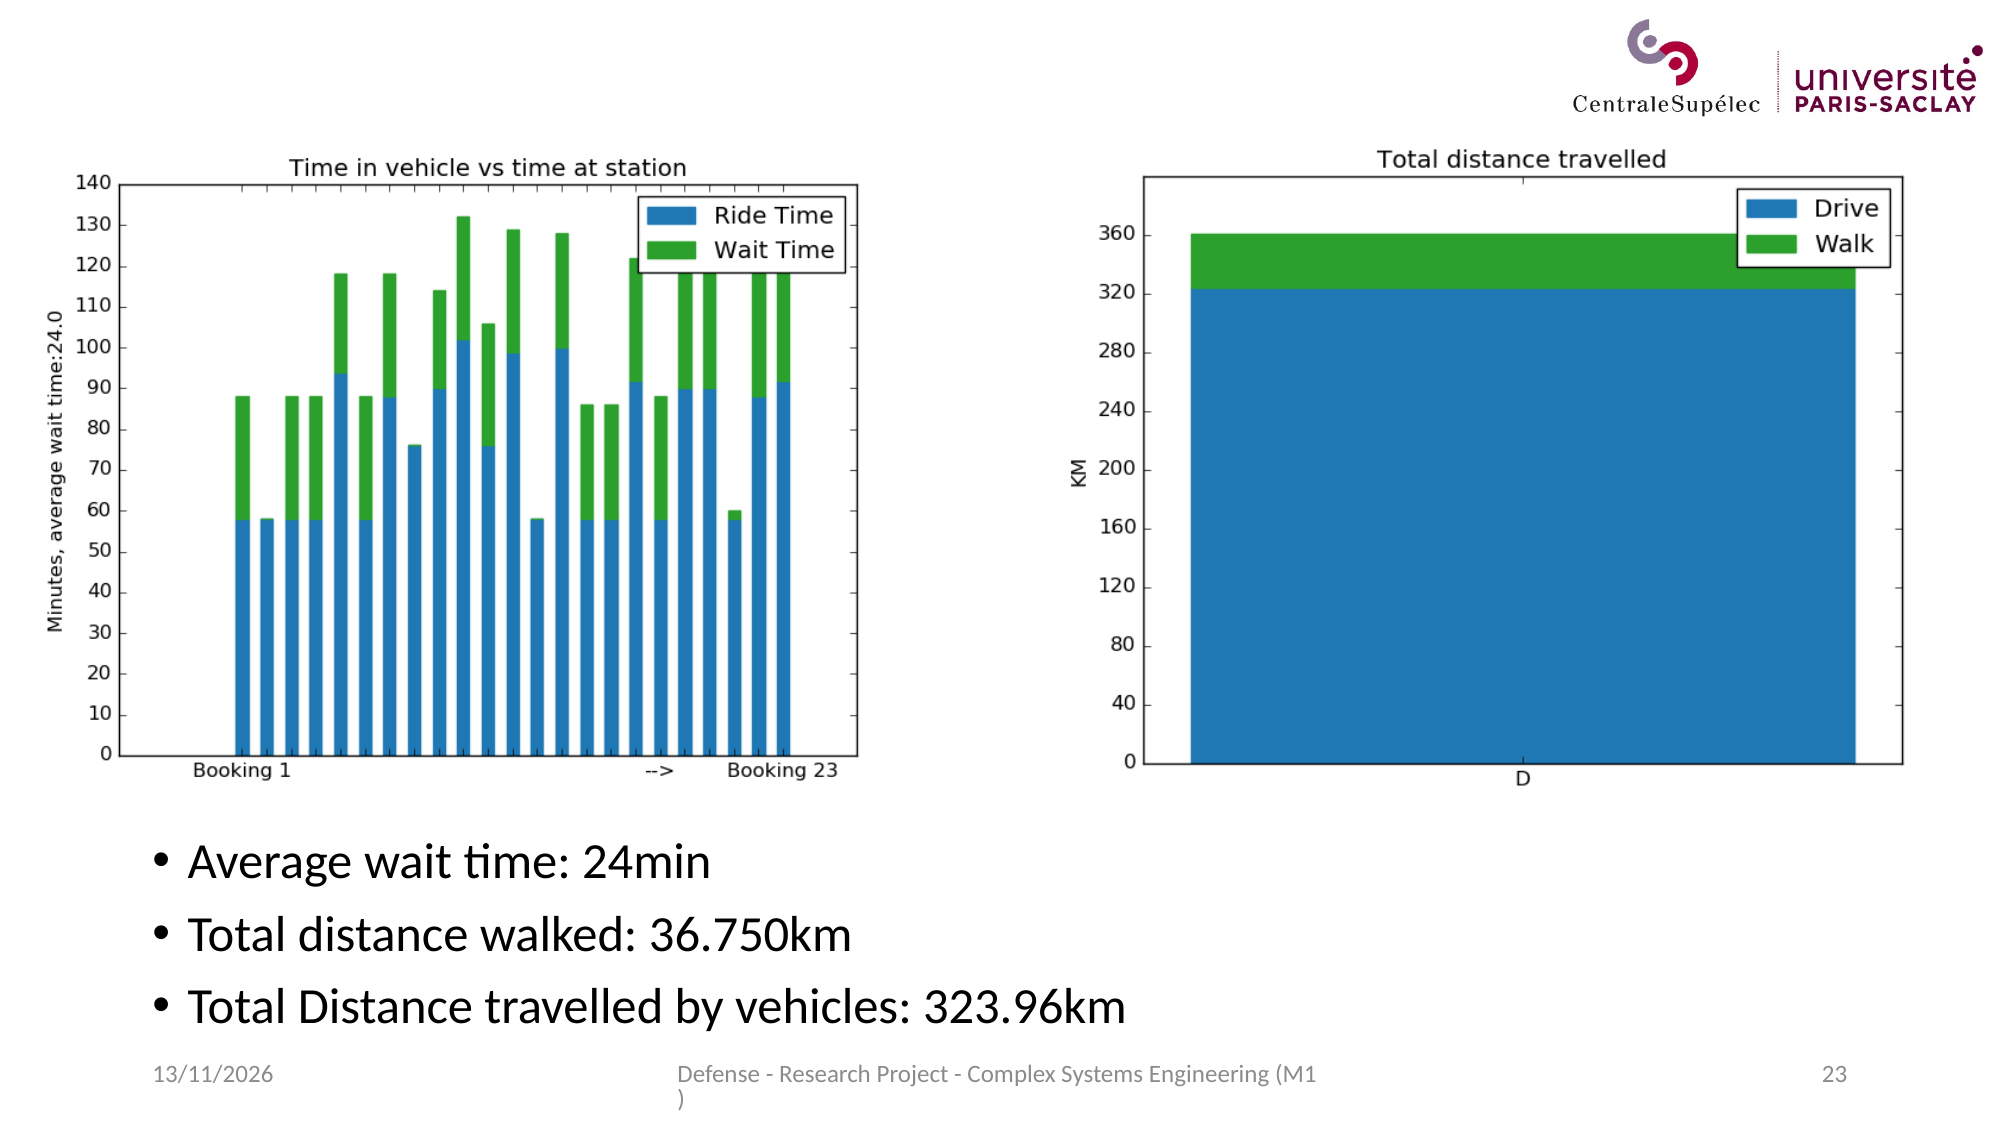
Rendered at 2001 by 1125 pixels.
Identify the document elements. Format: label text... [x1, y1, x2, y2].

text_box Average wait time: 24min Total distance walked: 36.750km Total Distance travelled by vehicles: 323.96km [137, 827, 1863, 1043]
footer Defense - Research Project - Complex Systems Engineering (M1) [662, 1043, 1338, 1103]
picture [1021, 0, 2000, 837]
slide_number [137, 1043, 588, 1103]
slide_number 23 [1412, 1043, 1863, 1103]
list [0, 113, 952, 828]
